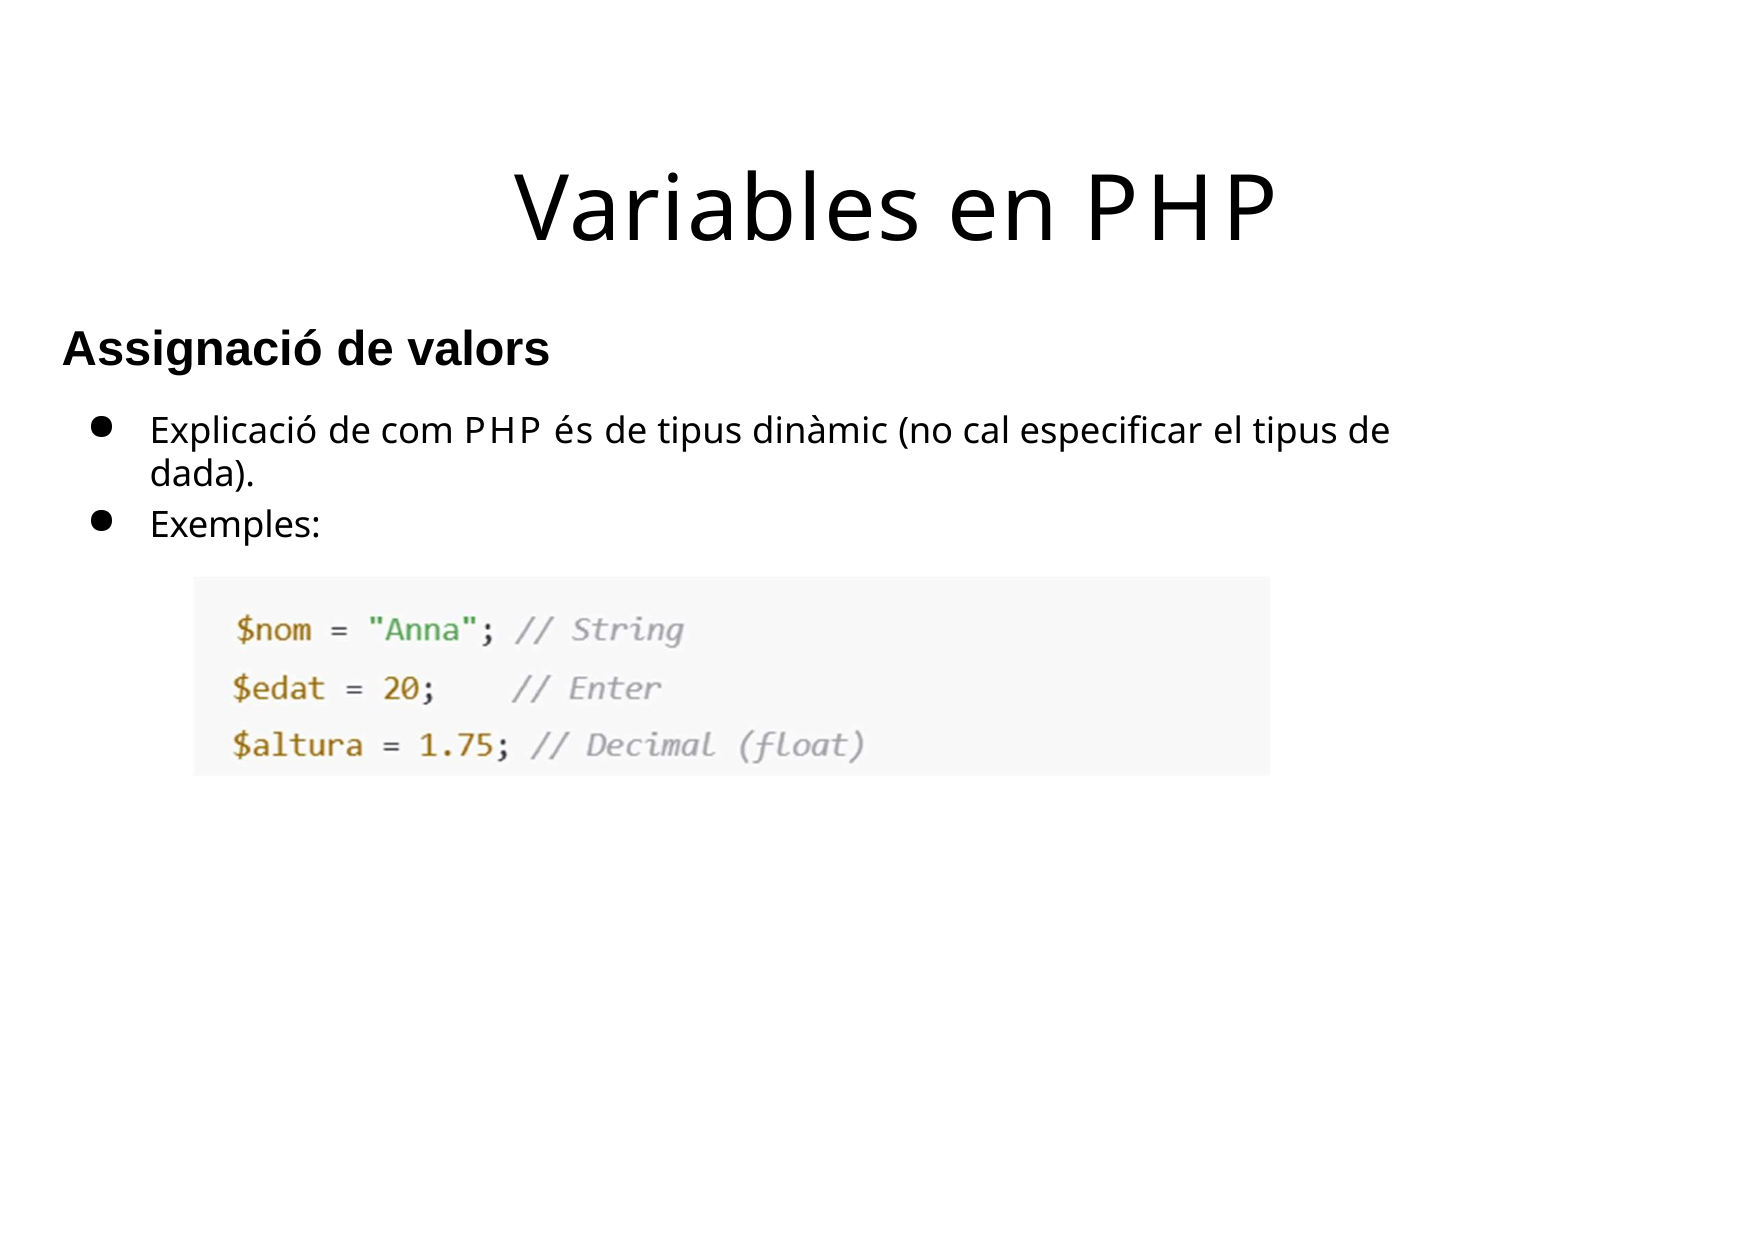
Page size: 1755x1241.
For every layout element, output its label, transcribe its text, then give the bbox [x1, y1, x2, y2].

text_box Assignació de valors Explicació de com PHP és de tipus dinàmic (no cal especificar el tipus de dada). Exemples: [59, 314, 1452, 545]
title Variables en PHP [77, 146, 1677, 356]
picture [192, 575, 1271, 777]
